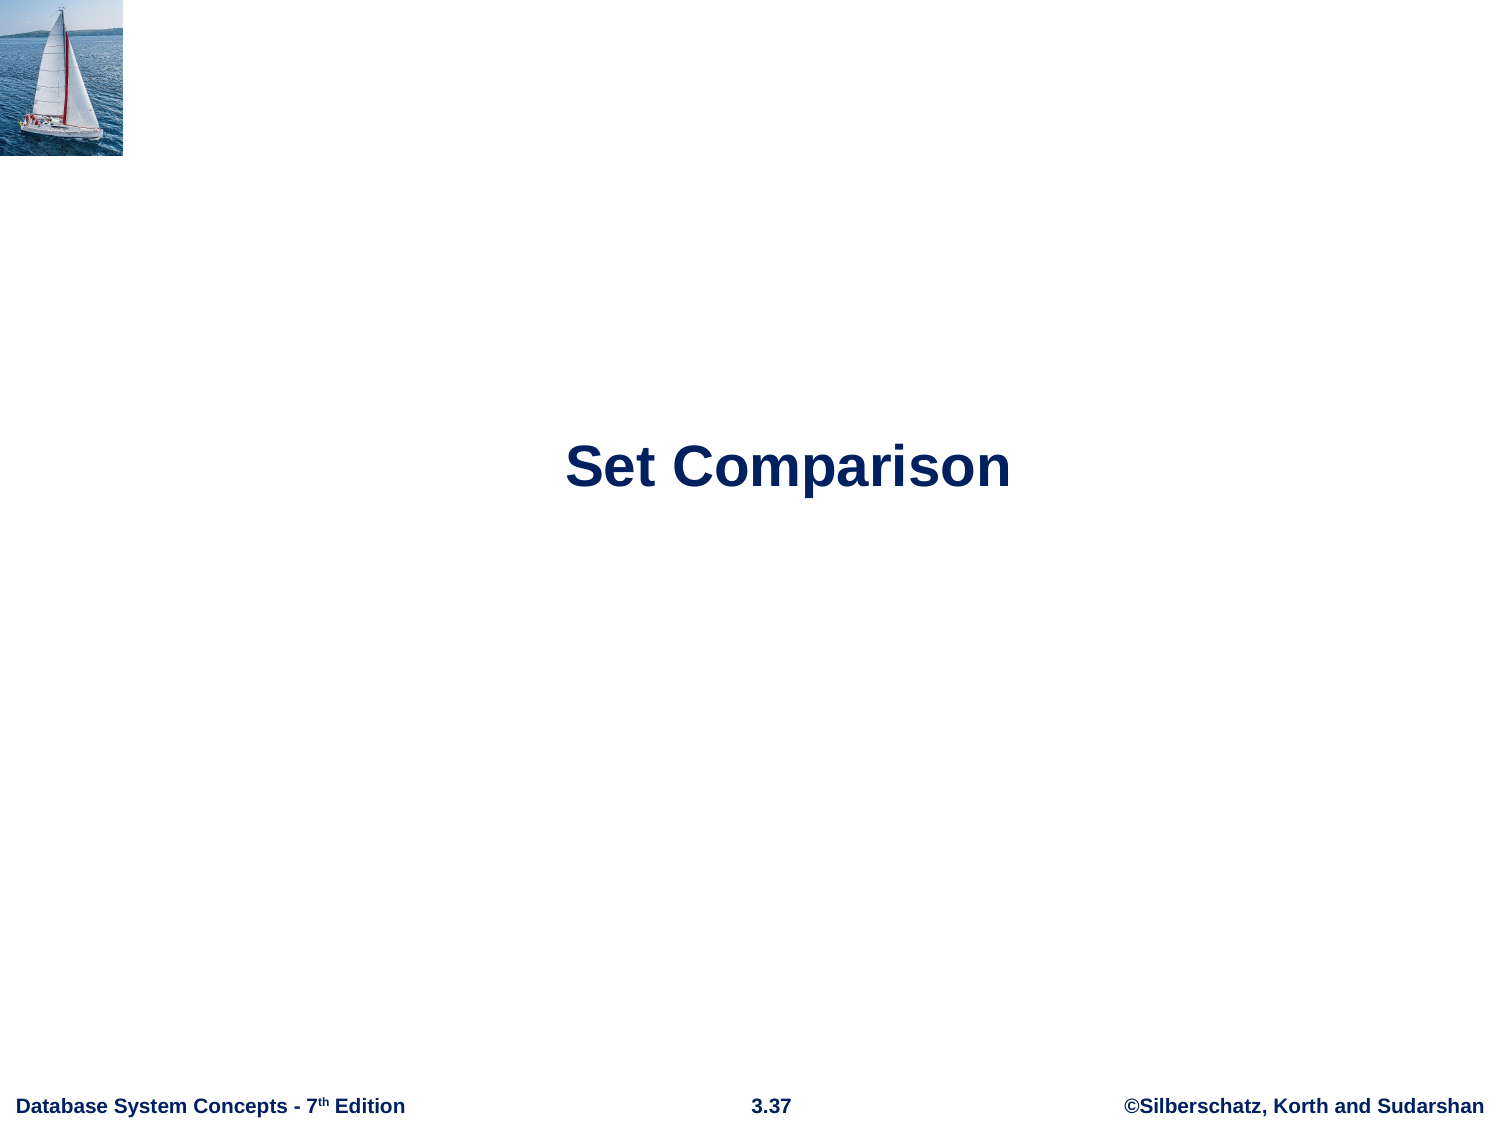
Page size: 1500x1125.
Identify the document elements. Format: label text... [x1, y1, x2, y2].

picture [0, 0, 123, 156]
title Set Comparison [125, 404, 1452, 506]
